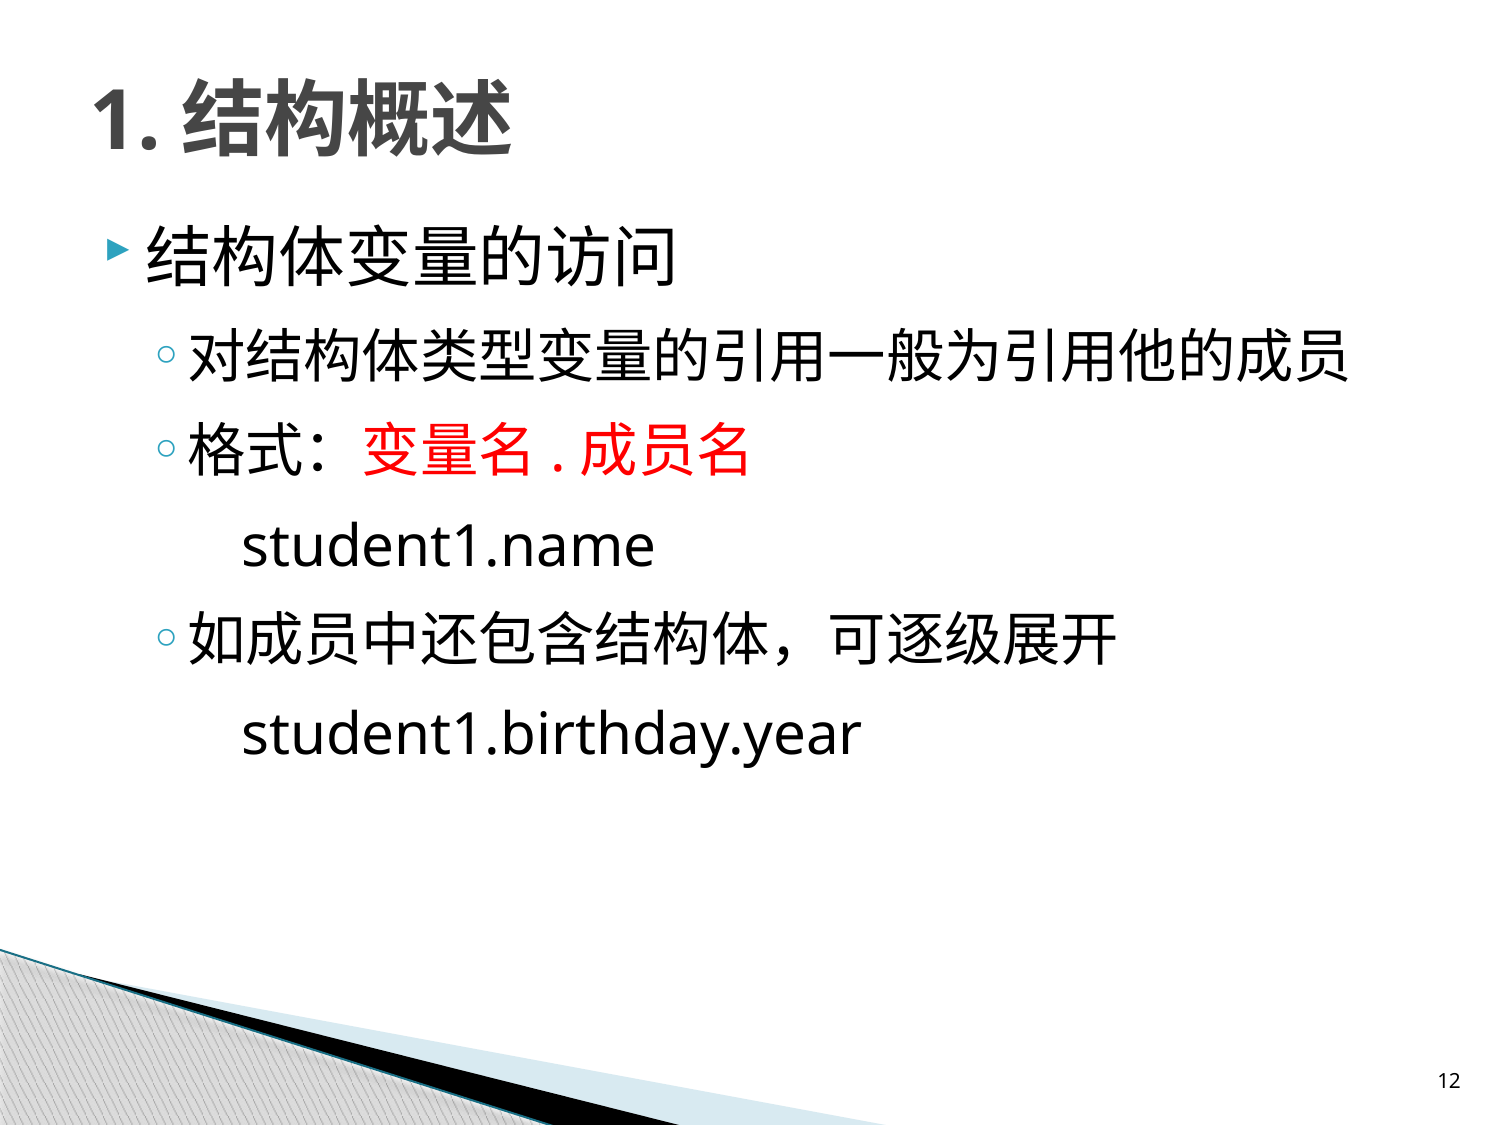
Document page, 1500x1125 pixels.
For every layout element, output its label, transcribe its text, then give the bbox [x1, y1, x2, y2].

footer 12 [1089, 1042, 1476, 1103]
title 1.结构概述 [75, 45, 1425, 188]
list 结构体变量的访问 对结构体类型变量的引用一般为引用他的成员 格式：变量名.成员名 student1.name 如成员中还包含结构体，可逐级展开 student1.birthday.year [70, 187, 1454, 1020]
